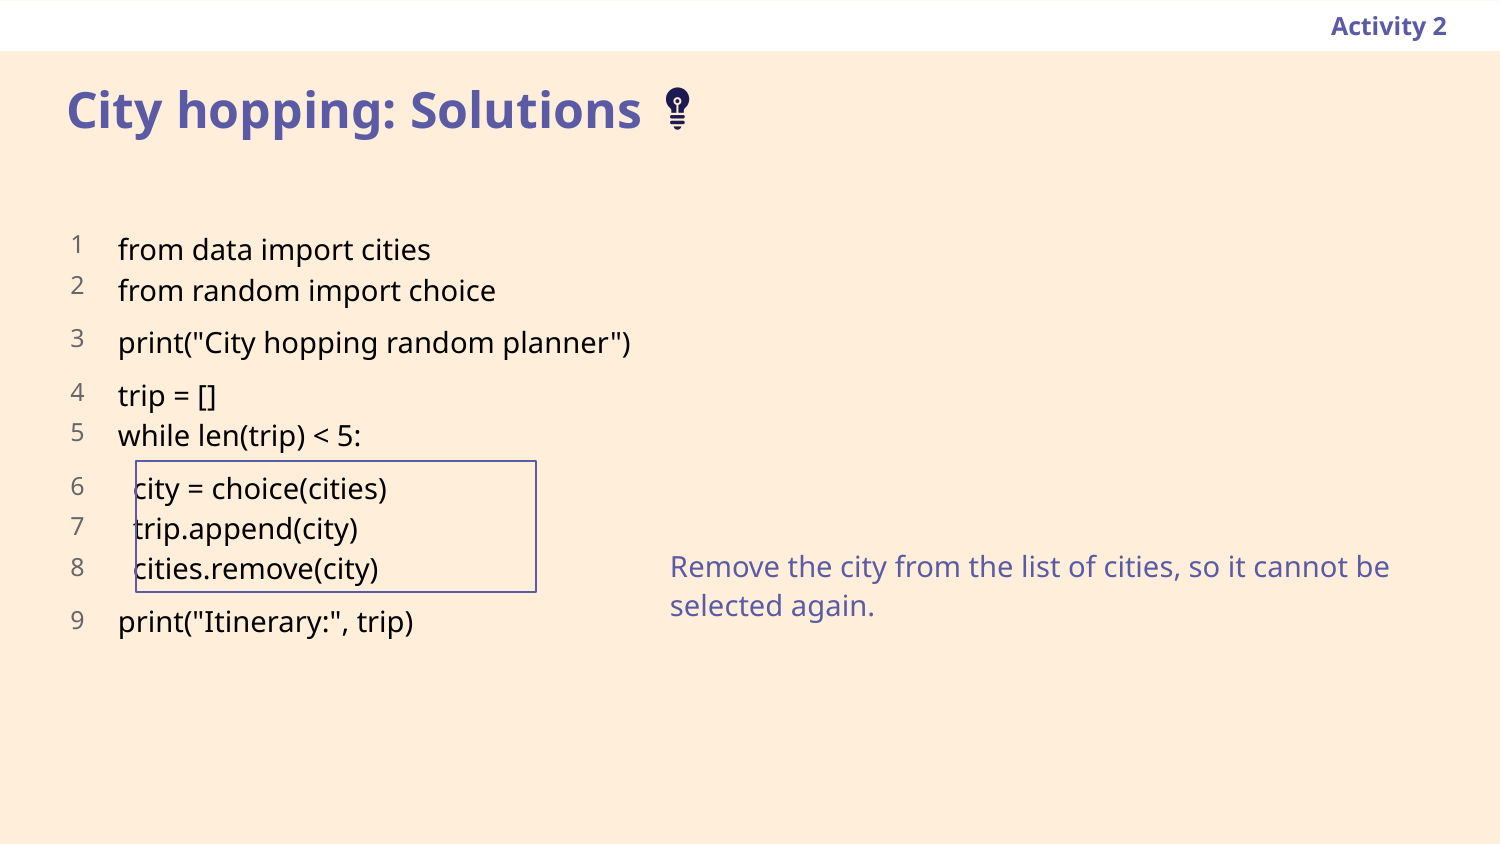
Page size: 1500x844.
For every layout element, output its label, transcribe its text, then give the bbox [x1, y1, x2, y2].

text_box Remove the city from the list of cities, so it cannot be selected again. [655, 529, 1415, 640]
subtitle Activity 2 [862, 0, 1448, 52]
text_box 1 2 3 4 5 6 7 8 9 [52, 215, 85, 771]
picture [654, 86, 700, 132]
text_box from data import cities from random import choice print("City hopping random planner") trip = [] while len(trip) < 5: city = choice(cities) trip.append(city) cities.remove(city) print("Itinerary:", trip) [102, 211, 863, 768]
text_box [136, 461, 537, 593]
text_box City hopping: Solutions [51, 51, 1449, 167]
